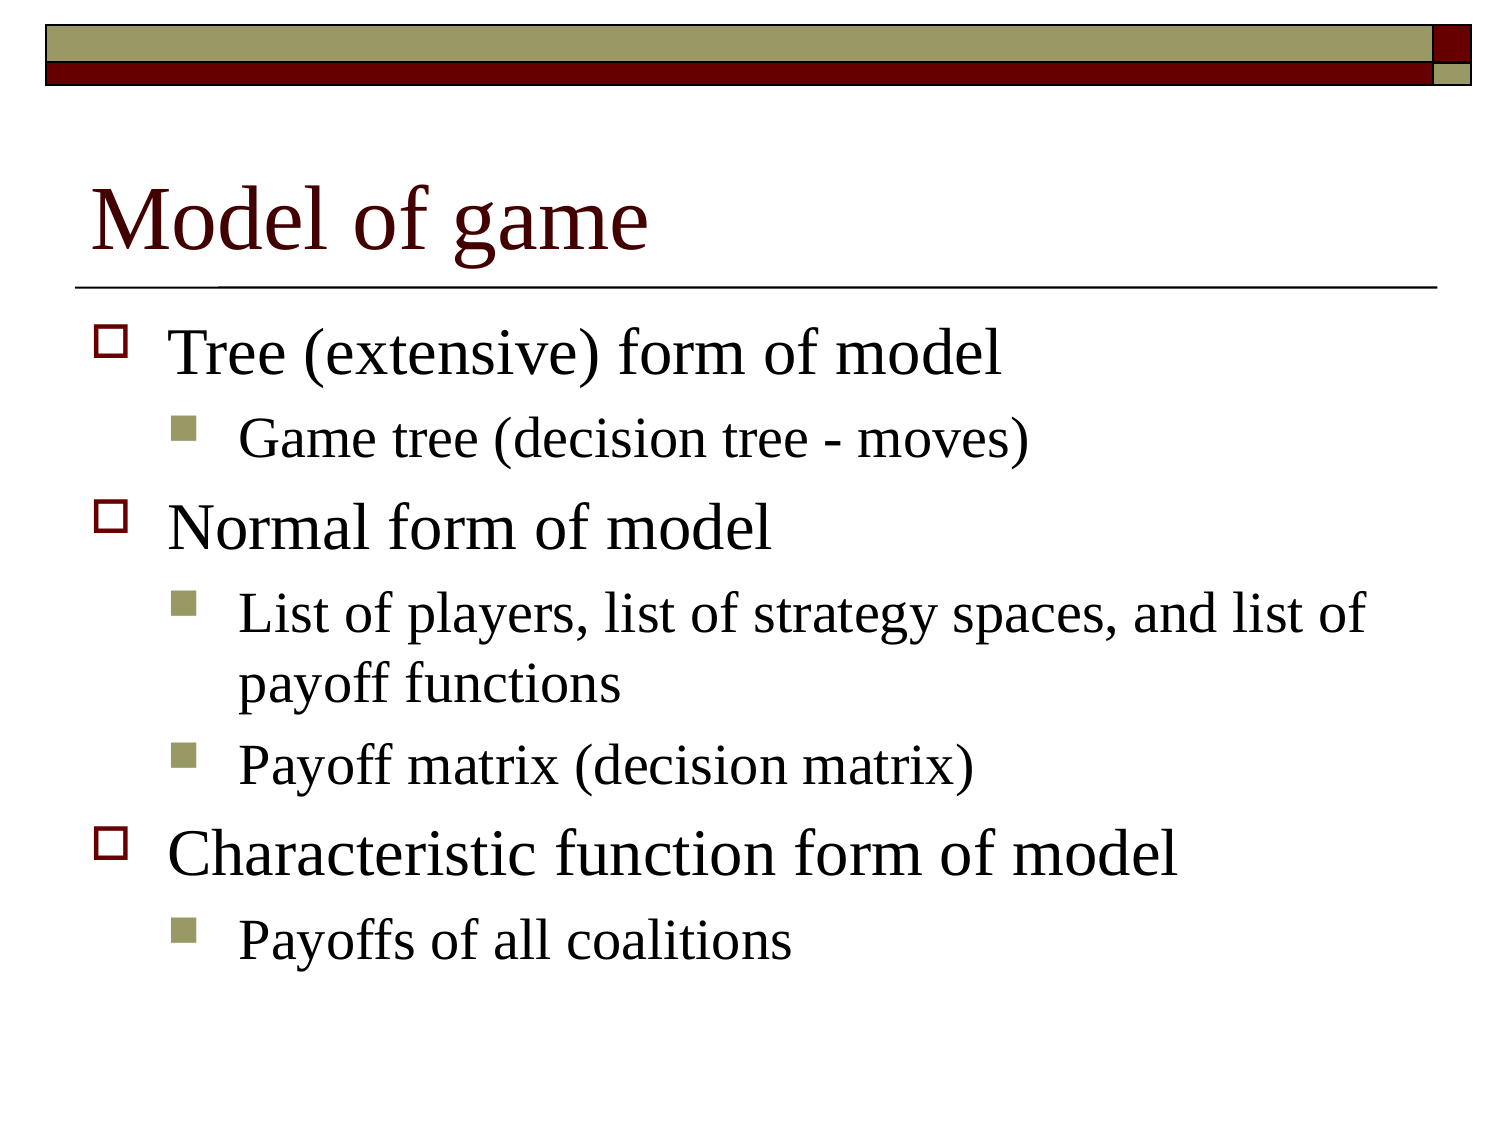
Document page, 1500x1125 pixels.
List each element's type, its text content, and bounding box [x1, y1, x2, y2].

title Model of game [74, 87, 1426, 276]
list Tree (extensive) form of model Game tree (decision tree - moves) Normal form of model List of players, list of strategy spaces, and list of payoff functions Payoff matrix (decision matrix) Characteristic function form of model Payoffs of all coalitions [74, 299, 1426, 1006]
